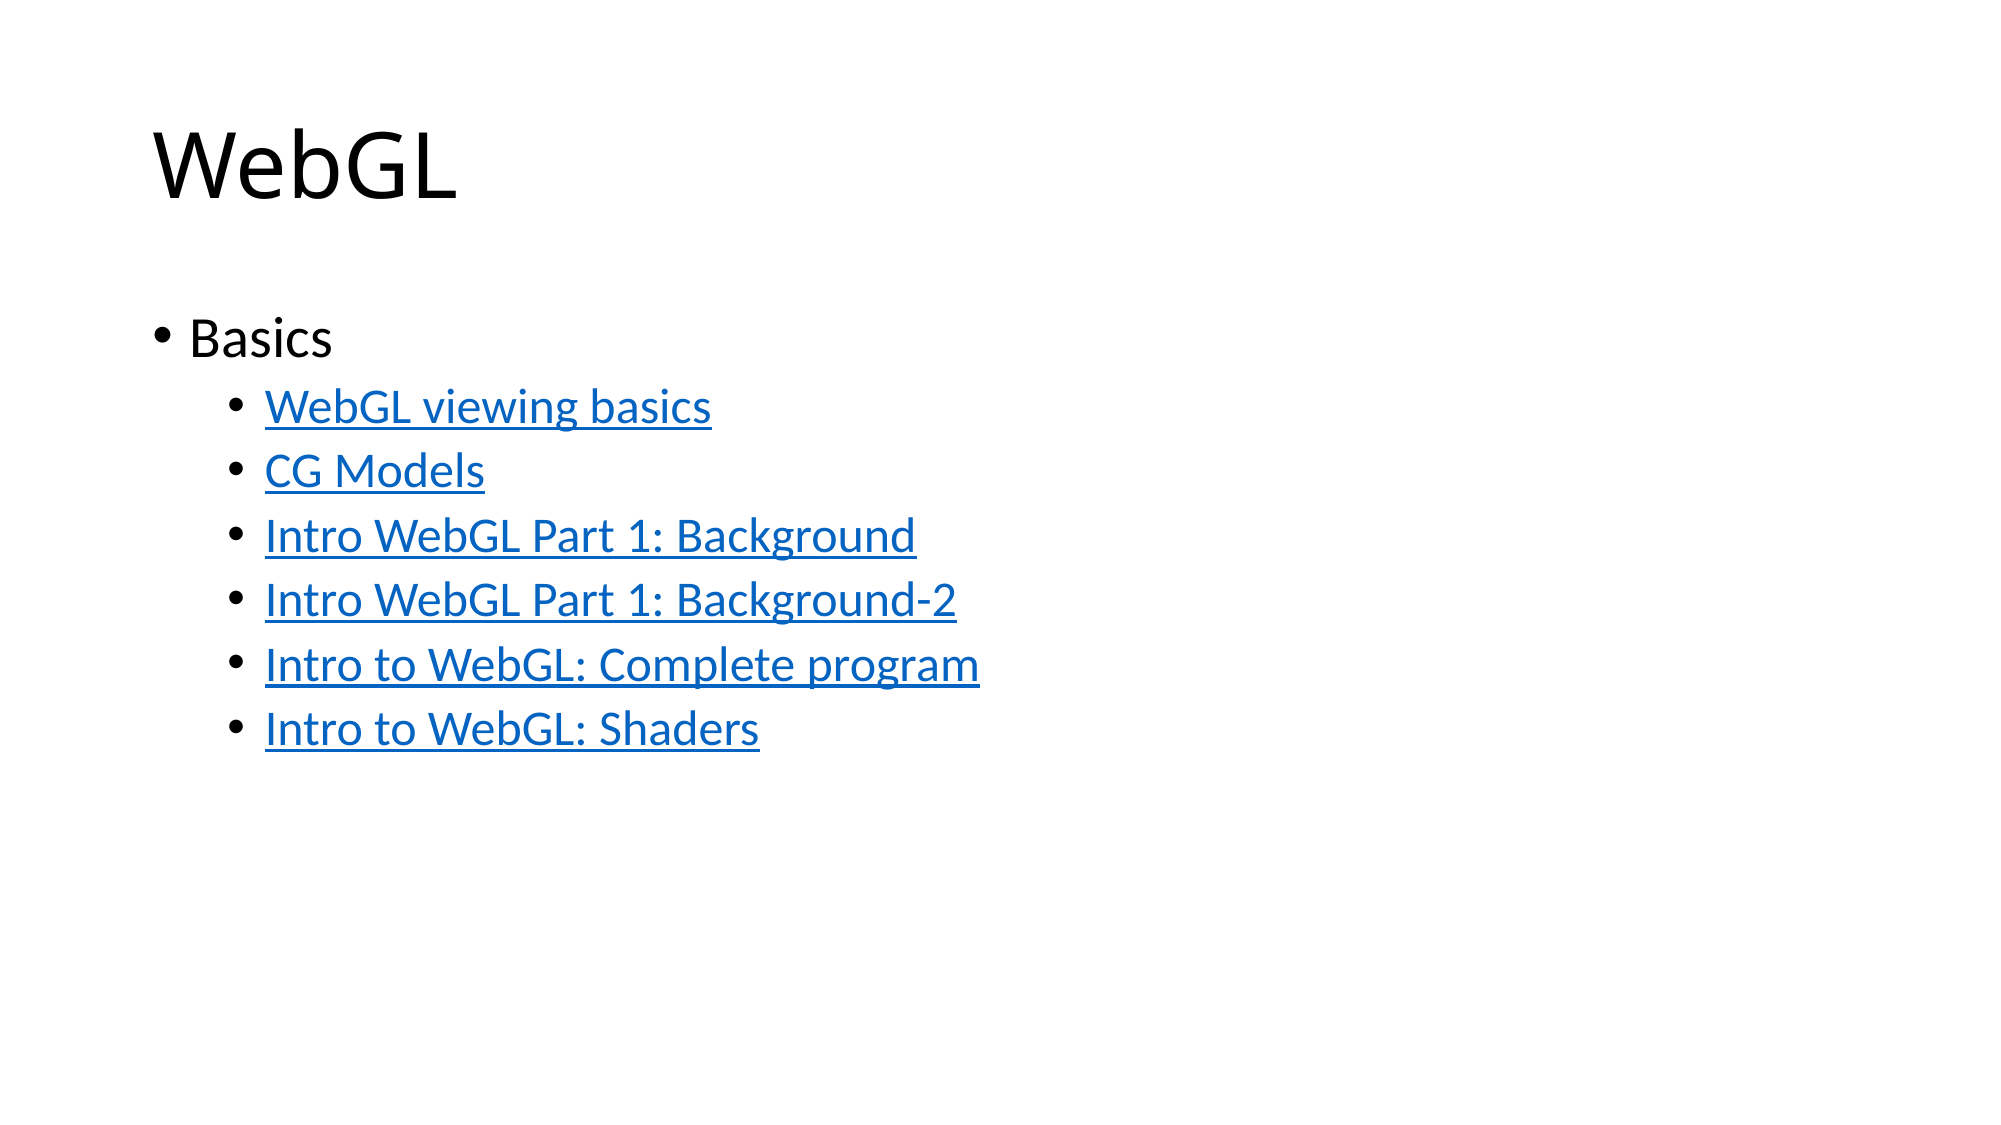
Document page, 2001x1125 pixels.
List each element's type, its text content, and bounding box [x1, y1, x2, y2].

title WebGL [137, 59, 1863, 278]
list Basics WebGL viewing basics CG Models Intro WebGL Part 1: Background Intro WebGL Part 1: Background-2 Intro to WebGL: Complete program Intro to WebGL: Shaders [137, 299, 1863, 1014]
